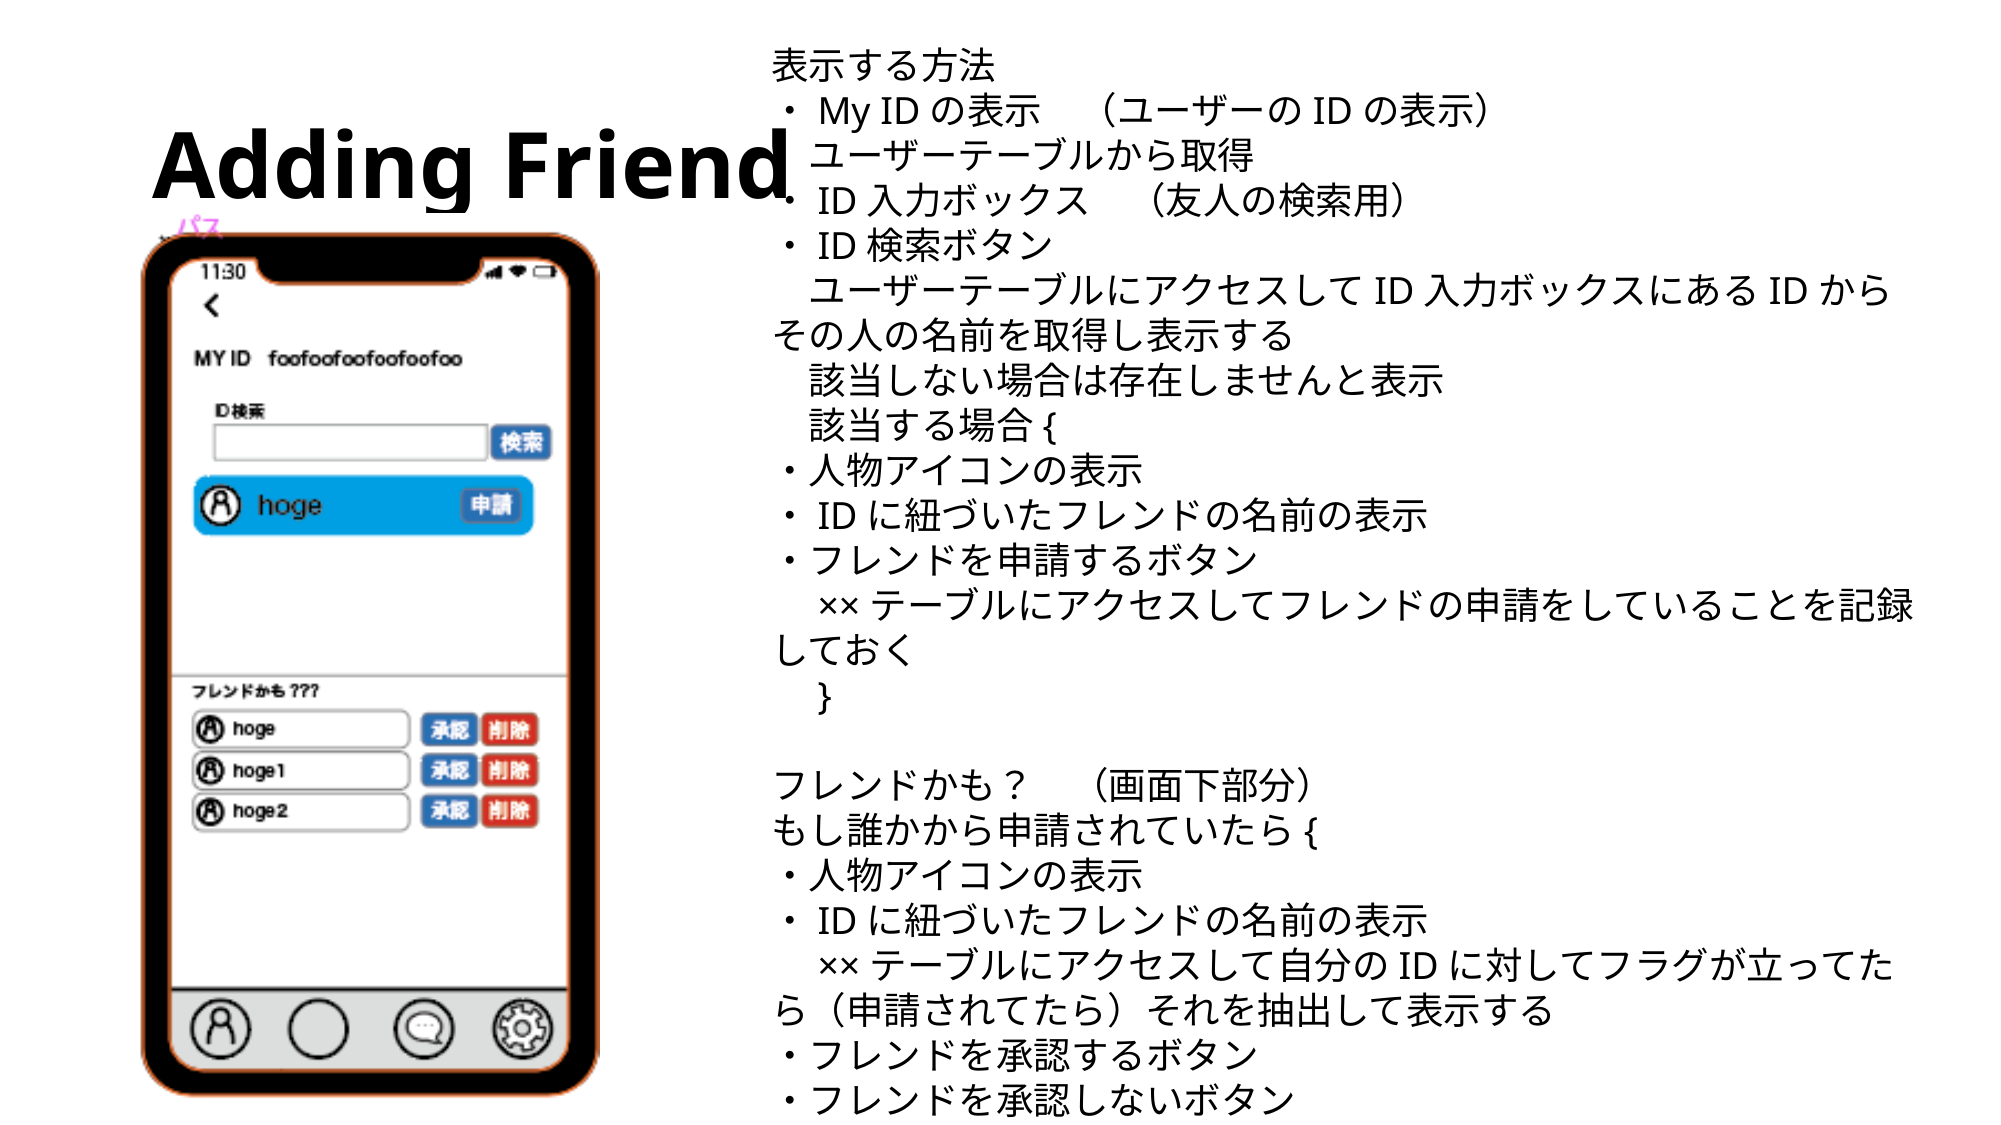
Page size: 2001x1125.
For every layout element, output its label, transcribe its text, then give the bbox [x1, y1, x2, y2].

picture [137, 212, 600, 1107]
text_box 表示する方法 ・My IDの表示 （ユーザーのIDの表示） ユーザーテーブルから取得 ・ID入力ボックス （友人の検索用） ・ID検索ボタン ユーザーテーブルにアクセスしてID入力ボックスにあるIDからその人の名前を取得し表示する 該当しない場合は存在しませんと表示 該当する場合{ ・人物アイコンの表示 ・IDに紐づいたフレンドの名前の表示 ・フレンドを申請するボタン ××テーブルにアクセスしてフレンドの申請をしていることを記録しておく } フレンドかも？ （画面下部分） もし誰かから申請されていたら{ ・人物アイコンの表示 ・IDに紐づいたフレンドの名前の表示 ××テーブルにアクセスして自分のIDに対してフラグが立ってたら（申請されてたら）それを抽出して表示する ・フレンドを承認するボタン ・フレンドを承認しないボタン } [756, 34, 1938, 1125]
title Adding Friend [137, 59, 756, 278]
